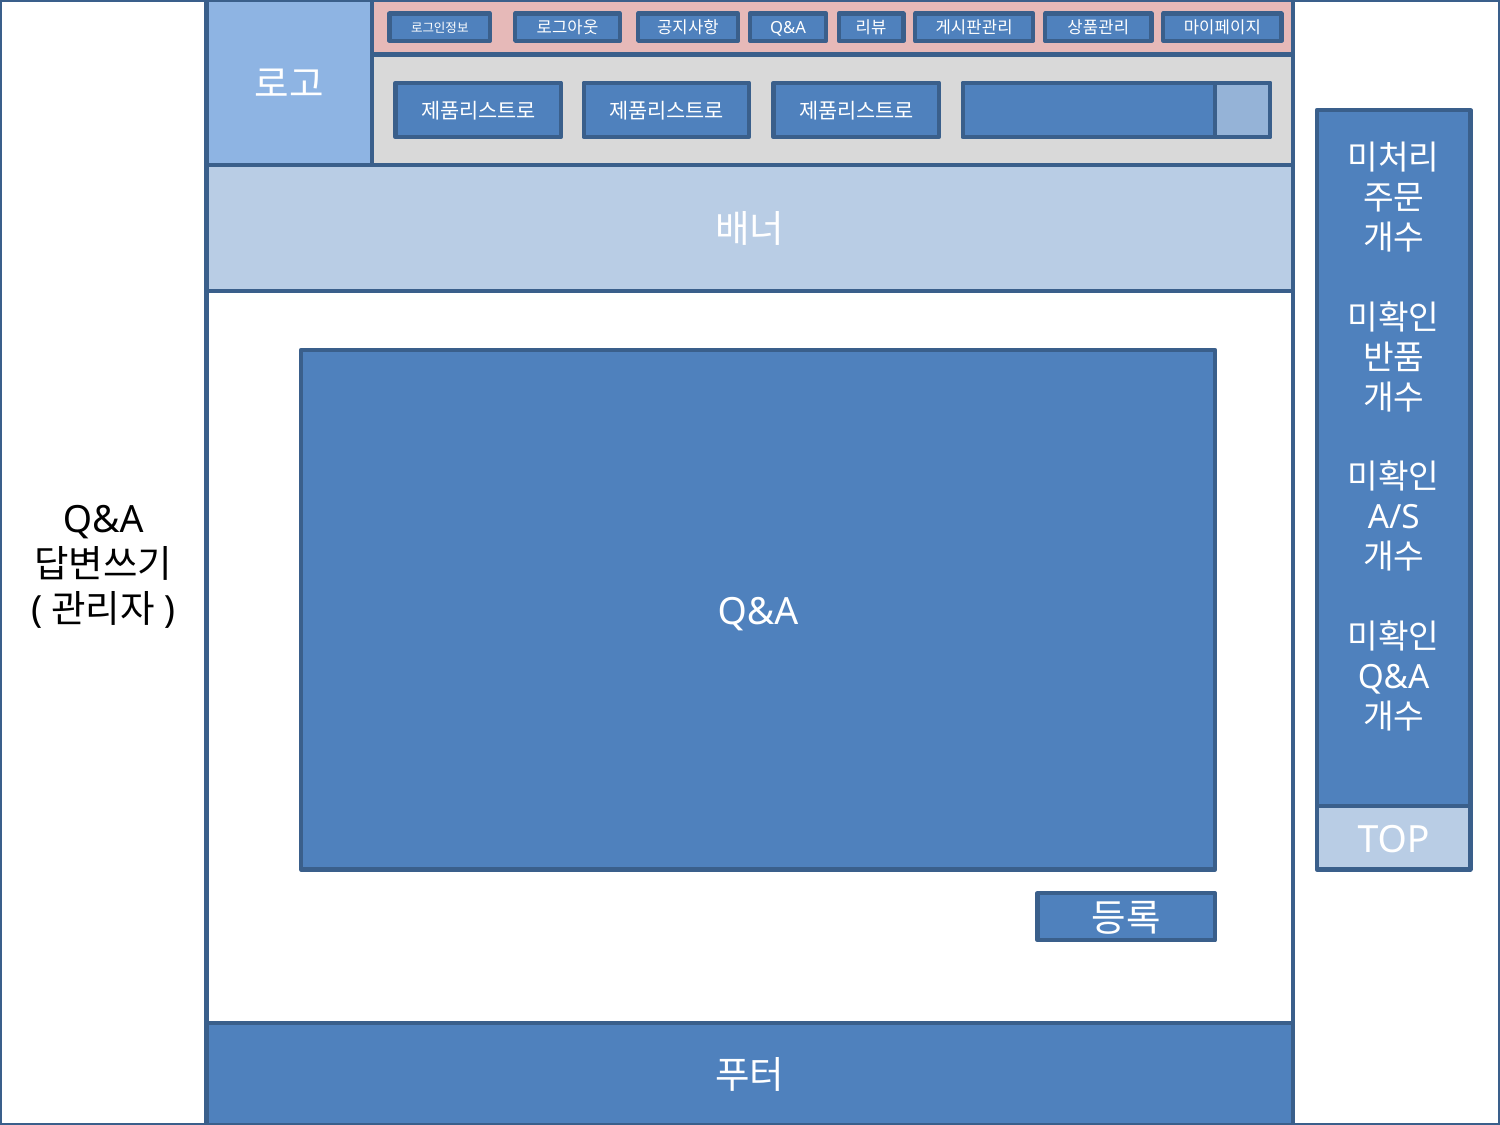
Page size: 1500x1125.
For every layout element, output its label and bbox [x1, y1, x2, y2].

text_box [0, 0, 1500, 1125]
text_box [1316, 109, 1471, 870]
